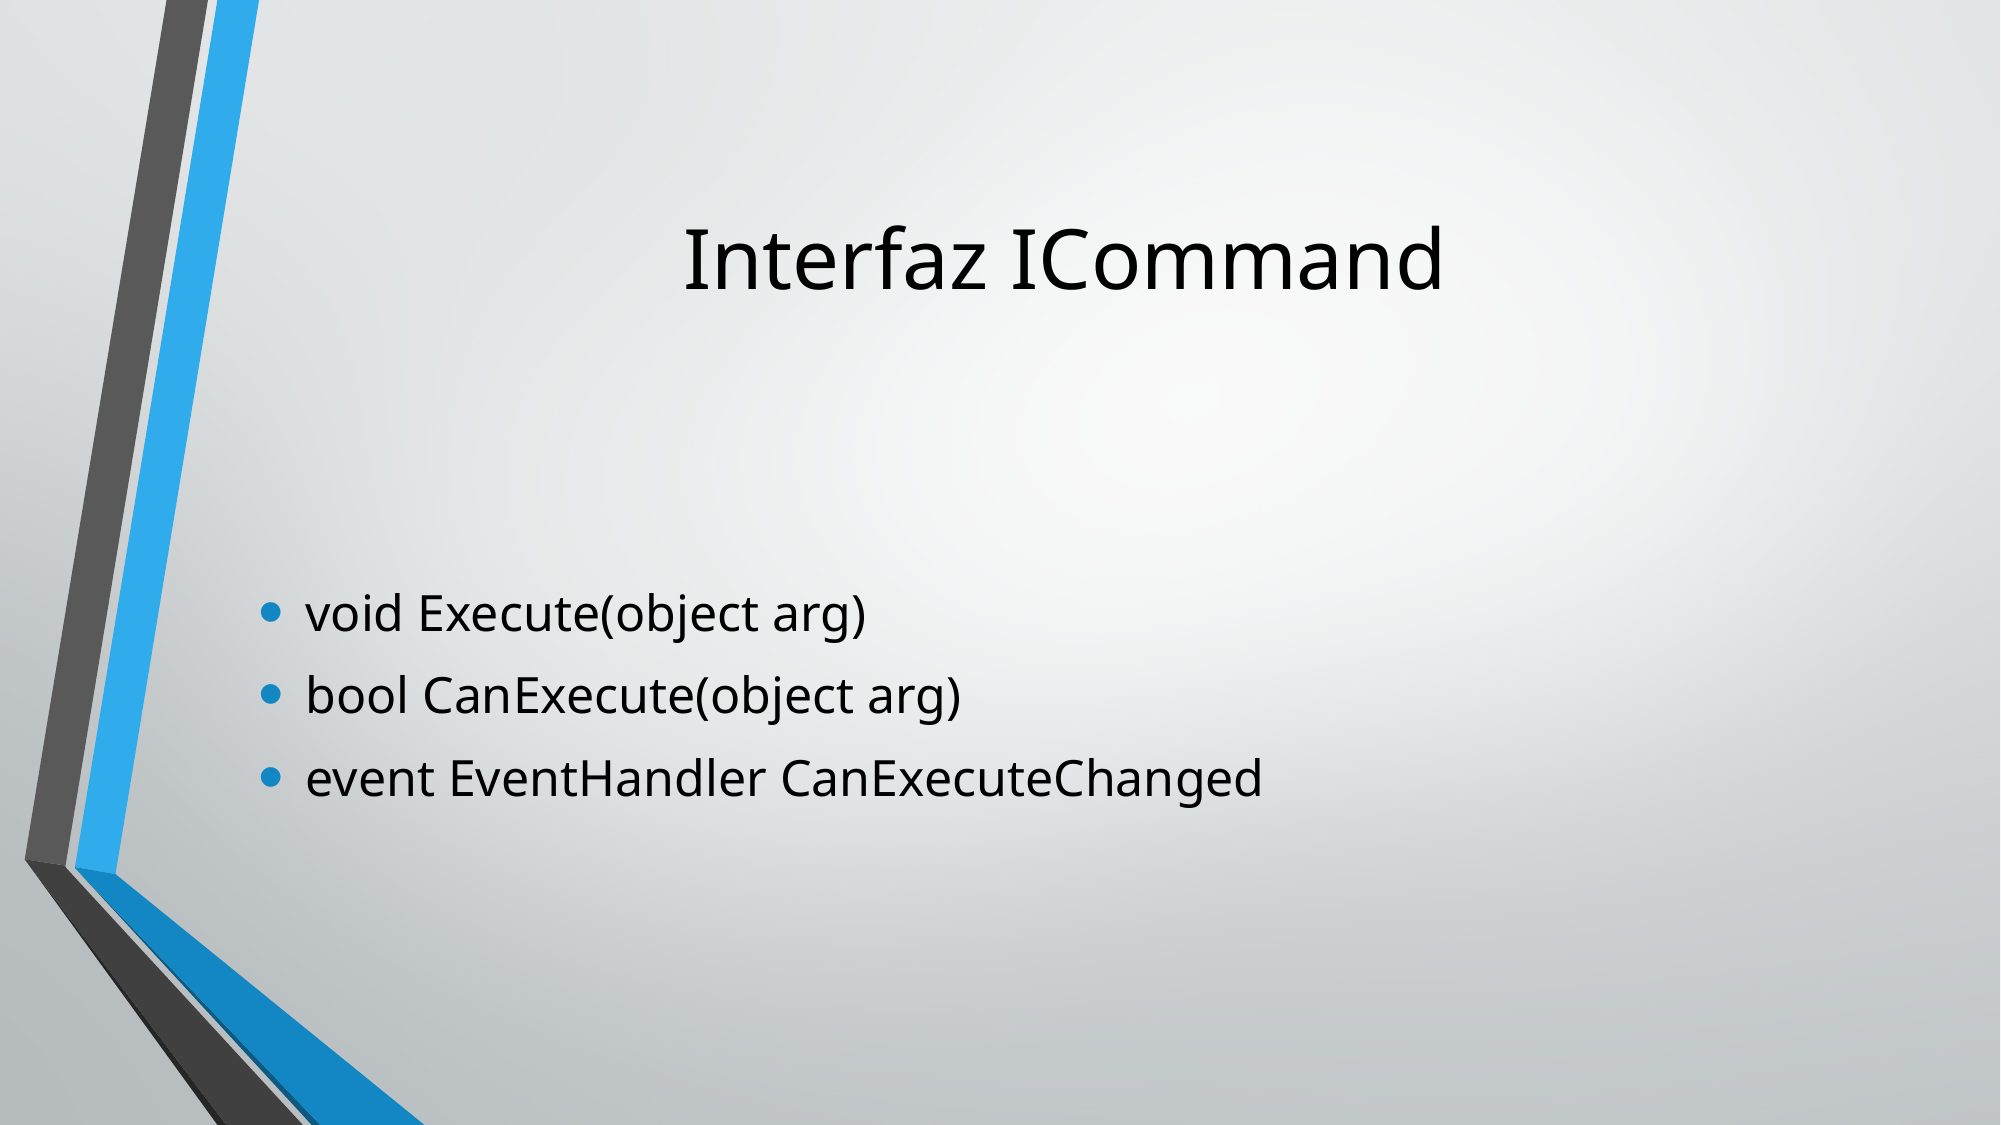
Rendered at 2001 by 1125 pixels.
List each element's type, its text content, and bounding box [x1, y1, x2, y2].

list void Execute(object arg) bool CanExecute(object arg) event EventHandler CanExecuteChanged [243, 437, 1887, 950]
title Interfaz ICommand [243, 112, 1887, 400]
